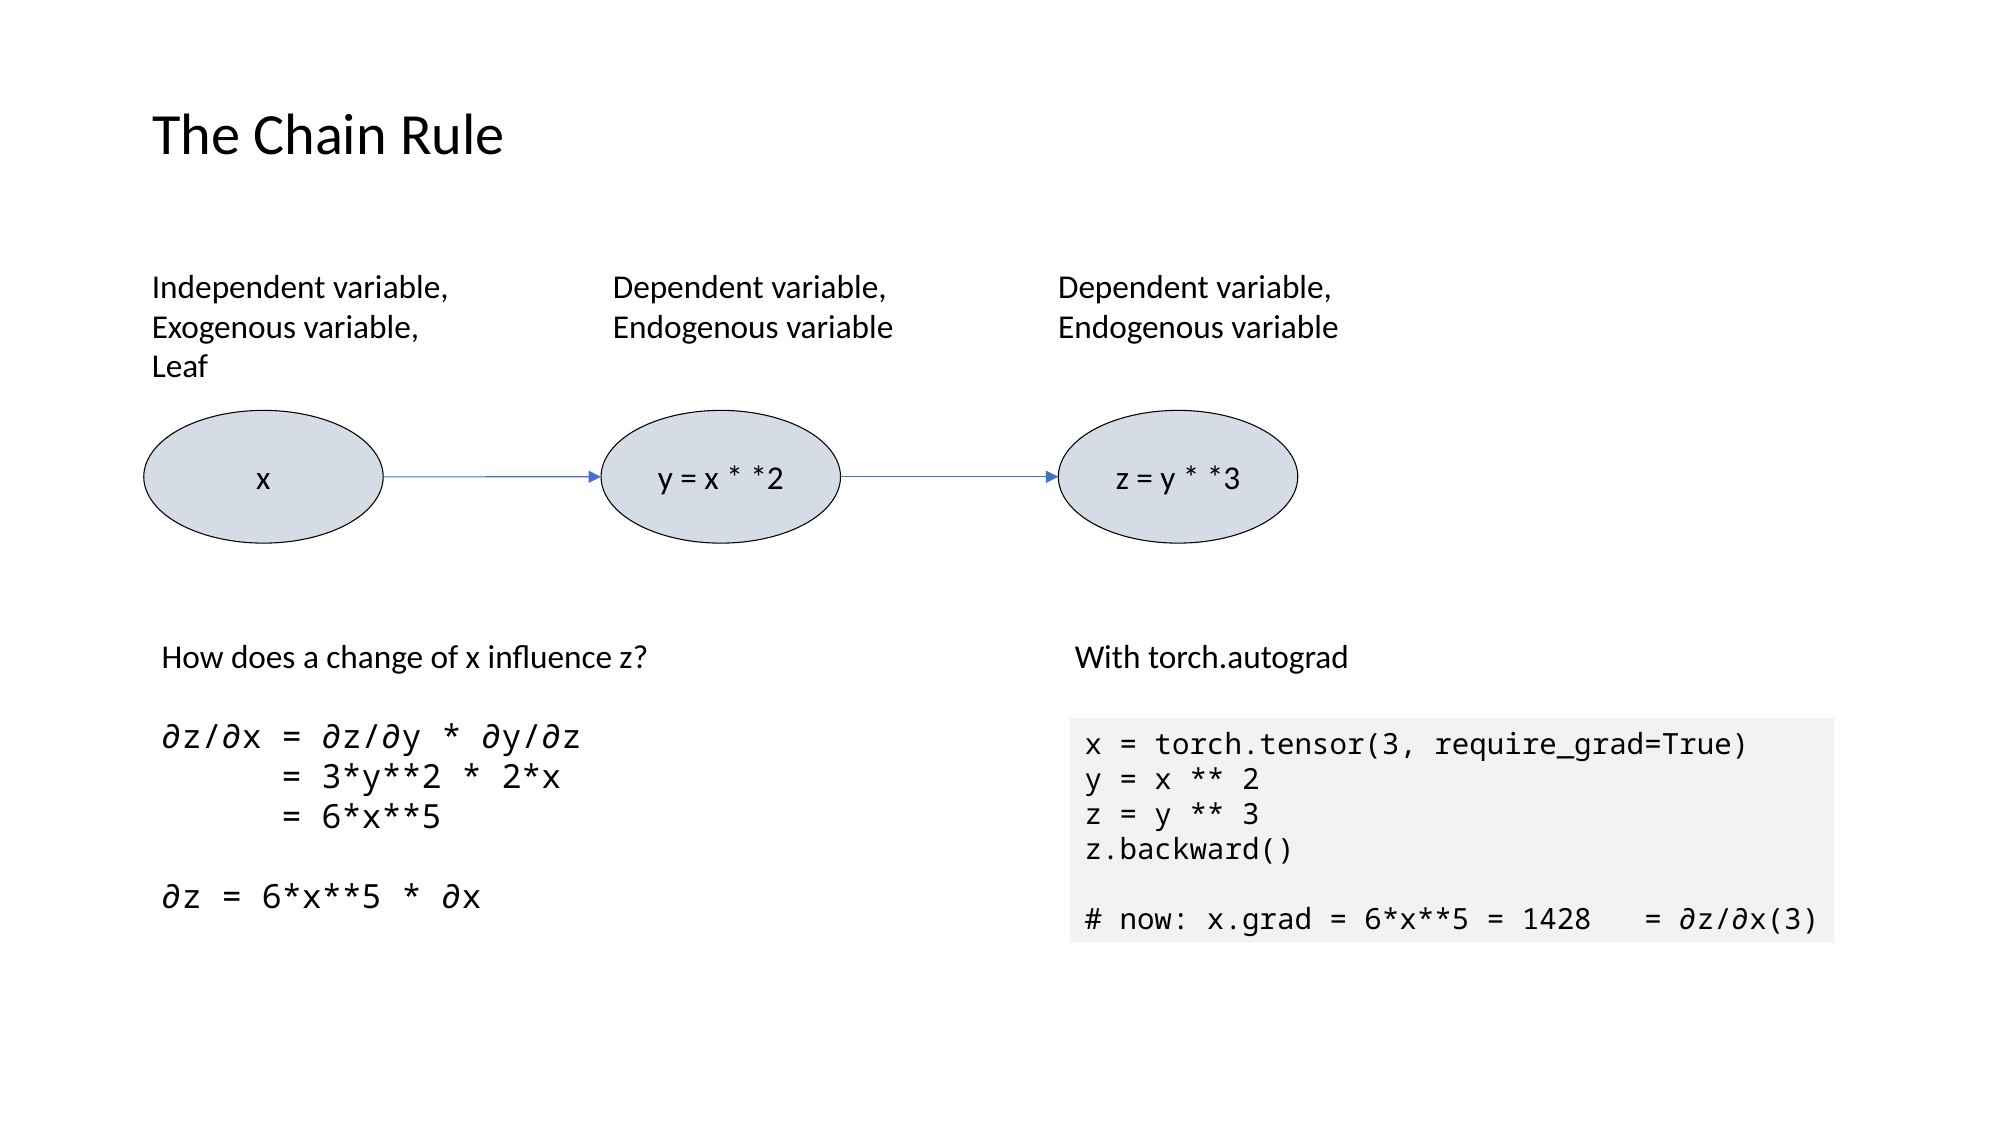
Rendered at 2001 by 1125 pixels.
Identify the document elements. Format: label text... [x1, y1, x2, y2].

text_box Dependent variable, Endogenous variable [598, 257, 909, 352]
text_box The Chain Rule [137, 88, 520, 174]
text_box How does a change of x influence z? ∂z/∂x = ∂z/∂y * ∂y/∂z = 3*y**2 * 2*x = 6*x**5 ∂z = 6*x**5 * ∂x [146, 627, 664, 923]
text_box Independent variable, Exogenous variable, Leaf [137, 257, 464, 392]
text_box Dependent variable, Endogenous variable [1043, 257, 1355, 352]
text_box z = y * *3 [1057, 409, 1299, 545]
text_box With torch.autograd [1059, 627, 1365, 683]
text_box x [142, 409, 385, 545]
text_box y = x * *2 [600, 409, 842, 545]
text_box x = torch.tensor(3, require_grad=True) y = x ** 2 z = y ** 3 z.backward() # now: x.grad = 6*x**5 = 1428 = ∂z/∂x(3) [1069, 718, 1835, 943]
